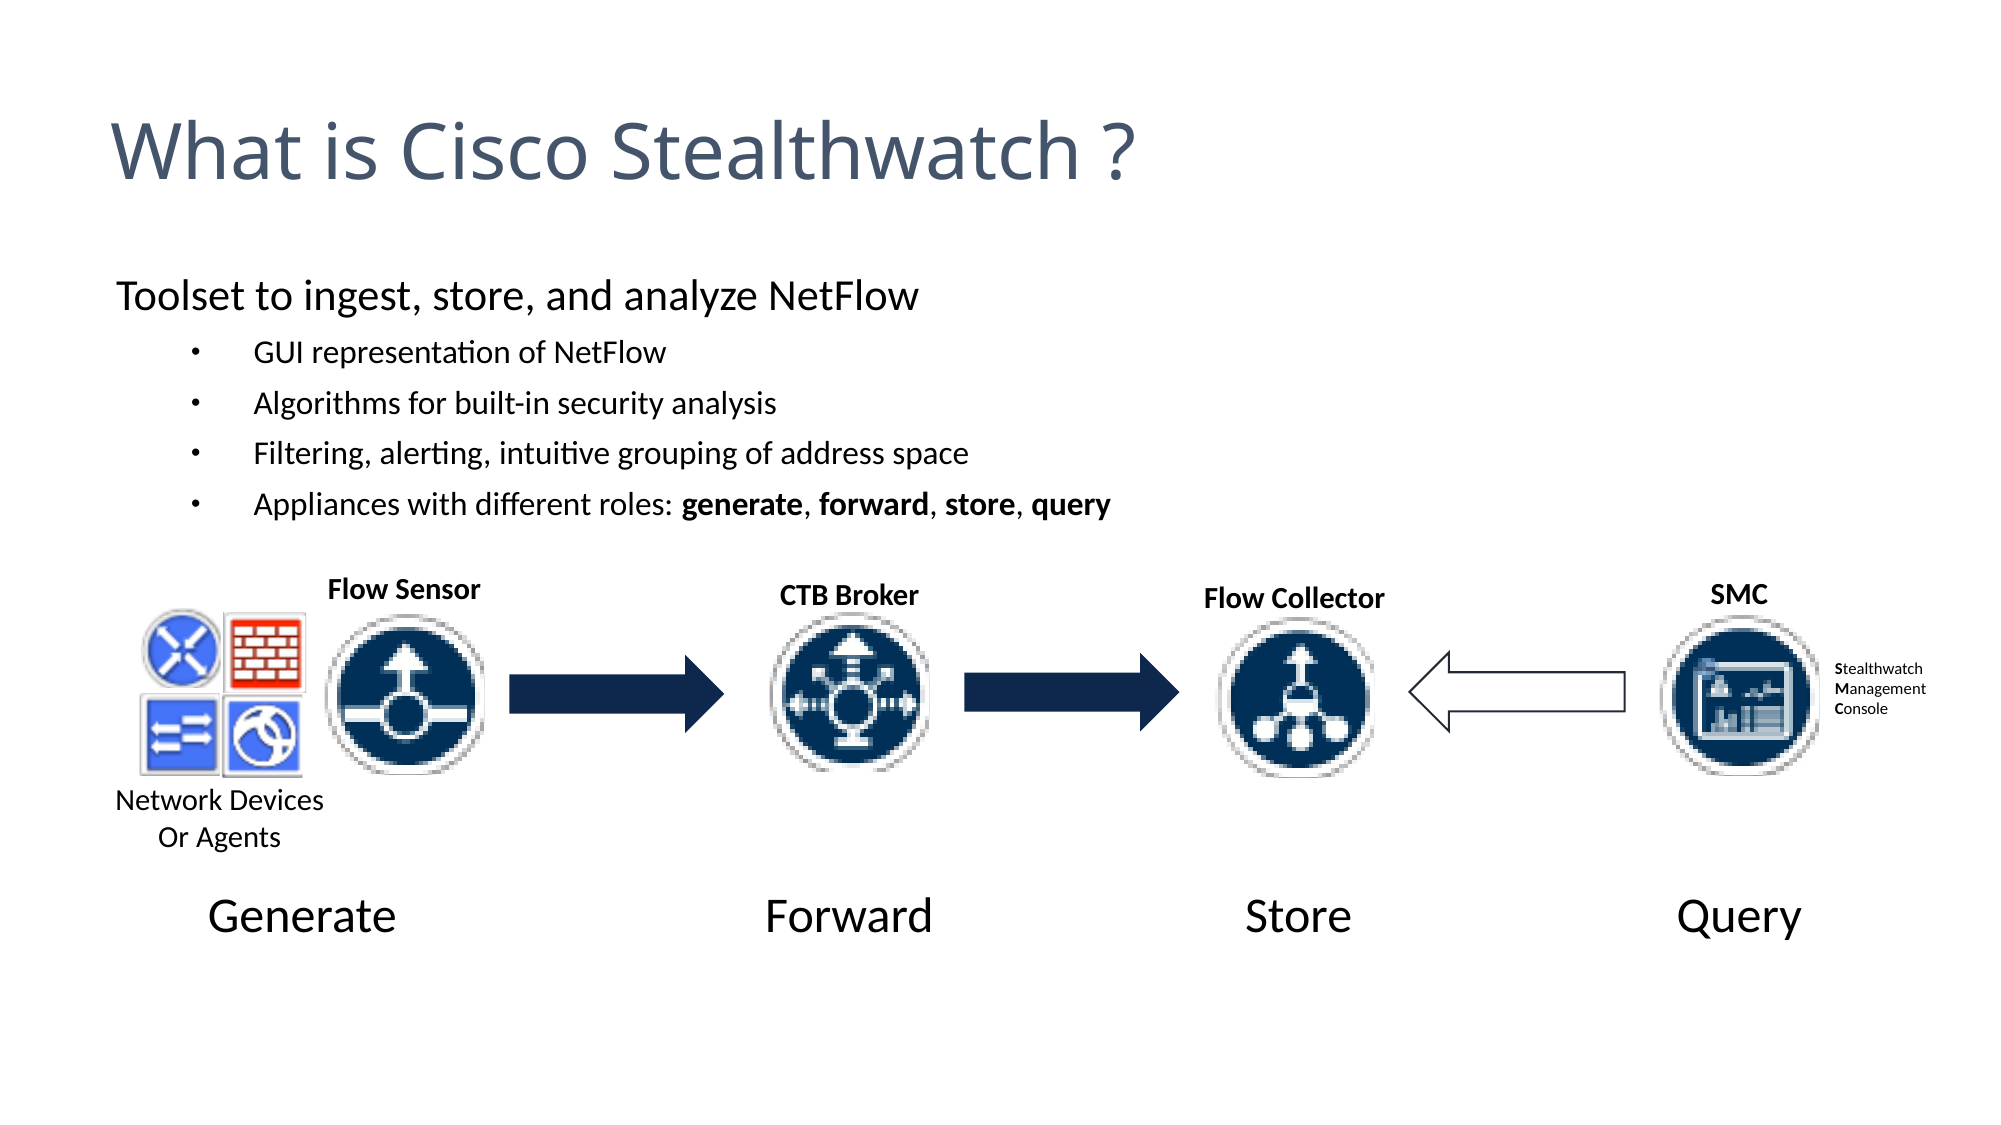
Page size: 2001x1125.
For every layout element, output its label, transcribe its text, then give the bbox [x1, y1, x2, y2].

text_box Query [1661, 875, 1818, 951]
picture [221, 612, 307, 778]
text_box Network Devices Or Agents [100, 772, 339, 861]
picture [1214, 617, 1375, 778]
picture [139, 692, 220, 776]
picture [139, 607, 221, 688]
title What is Cisco Stealthwatch ? [95, 74, 1922, 235]
list Toolset to ingest, store, and analyze NetFlow GUI representation of NetFlow Algorithms for built-in security analysis Filtering, alerting, intuitive grouping of address space Appliances with different roles: generate, forward, store, query [101, 262, 1912, 577]
text_box Flow Sensor [313, 561, 496, 614]
picture [324, 614, 485, 775]
picture [1659, 615, 1820, 776]
text_box CTB Broker [765, 567, 934, 619]
text_box Flow Collector [1189, 570, 1400, 622]
text_box Forward [750, 875, 949, 951]
text_box [1408, 650, 1626, 734]
text_box Store [1230, 875, 1368, 951]
text_box Stealthwatch Management Console [1820, 650, 1942, 725]
text_box Generate [192, 875, 412, 951]
text_box [508, 652, 726, 736]
picture [769, 612, 930, 773]
text_box [963, 650, 1181, 734]
text_box SMC [1695, 566, 1784, 615]
